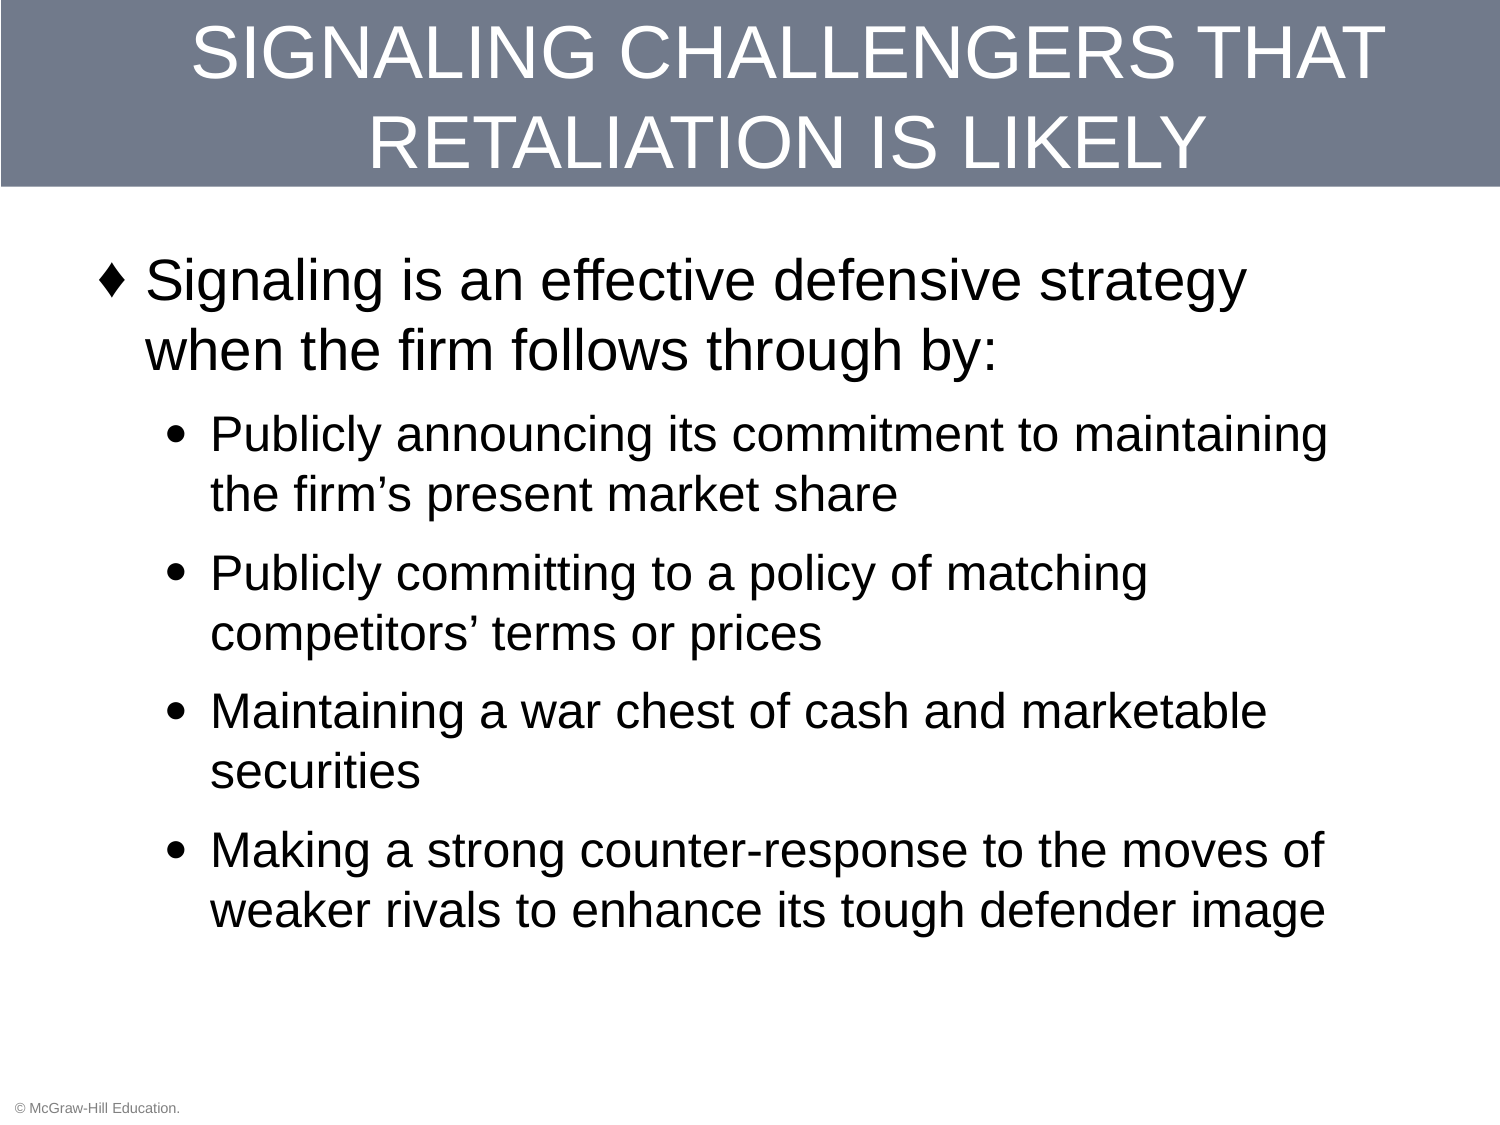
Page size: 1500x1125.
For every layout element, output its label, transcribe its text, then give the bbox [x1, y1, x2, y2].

title SIGNALING CHALLENGERS THAT RETALIATION IS LIKELY [0, 0, 1500, 187]
list Signaling is an effective defensive strategy when the firm follows through by: Publicly announcing its commitment to maintaining the firm’s present market share Publicly committing to a policy of matching competitors’ terms or prices Maintaining a war chest of cash and marketable securities Making a strong counter-response to the moves of weaker rivals to enhance its tough defender image [82, 234, 1417, 1053]
